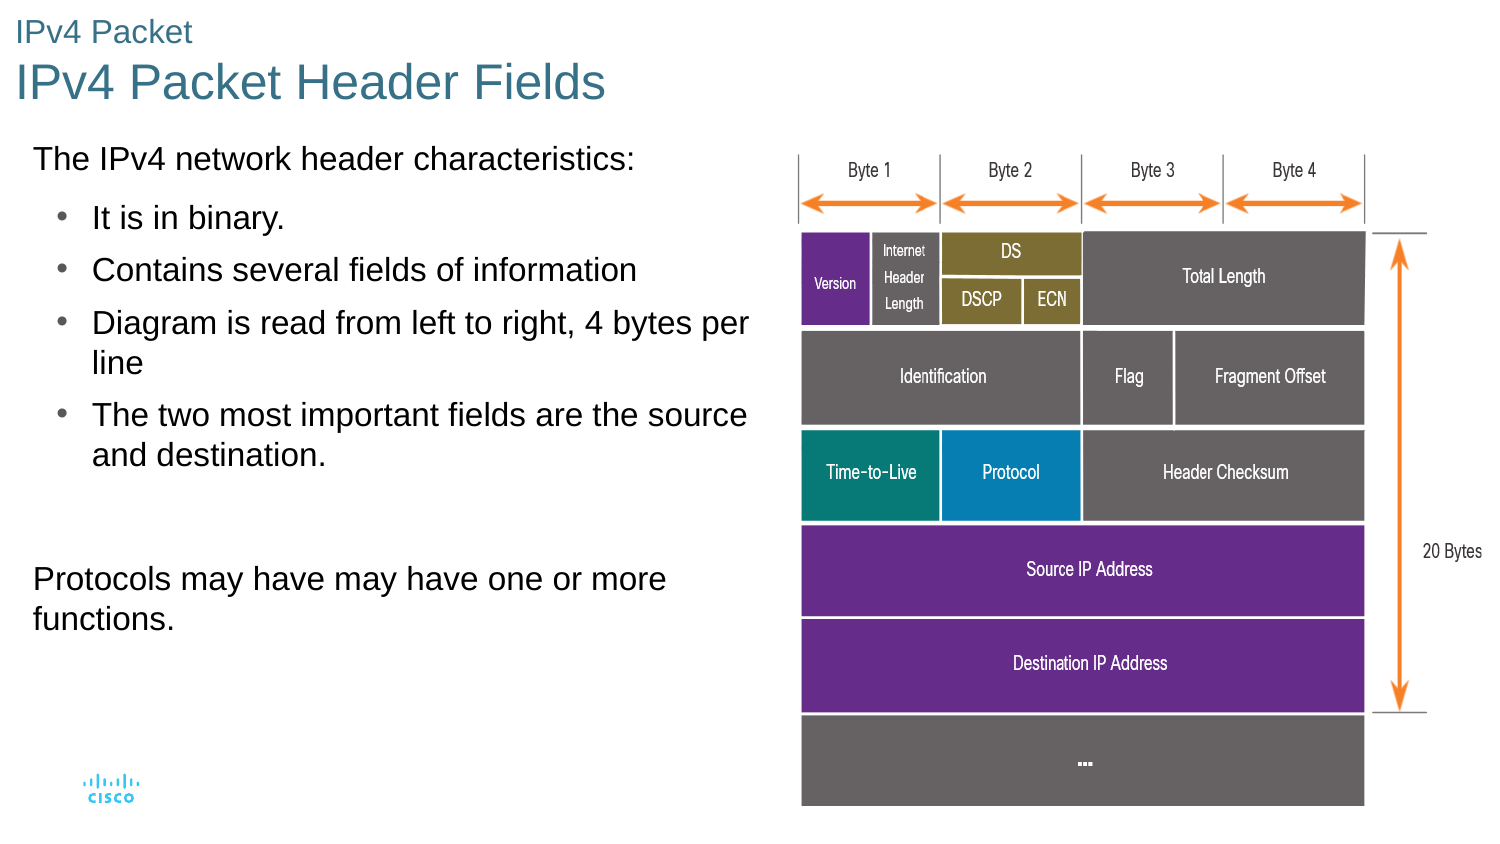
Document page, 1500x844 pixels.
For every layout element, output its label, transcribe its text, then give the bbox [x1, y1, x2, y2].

picture [784, 137, 1483, 808]
title IPv4 Packet IPv4 Packet Header Fields [0, 0, 1500, 120]
list The IPv4 network header characteristics: It is in binary. Contains several fields of information Diagram is read from left to right, 4 bytes per line The two most important fields are the source and destination. Protocols may have may have one or more functions. [18, 129, 788, 603]
